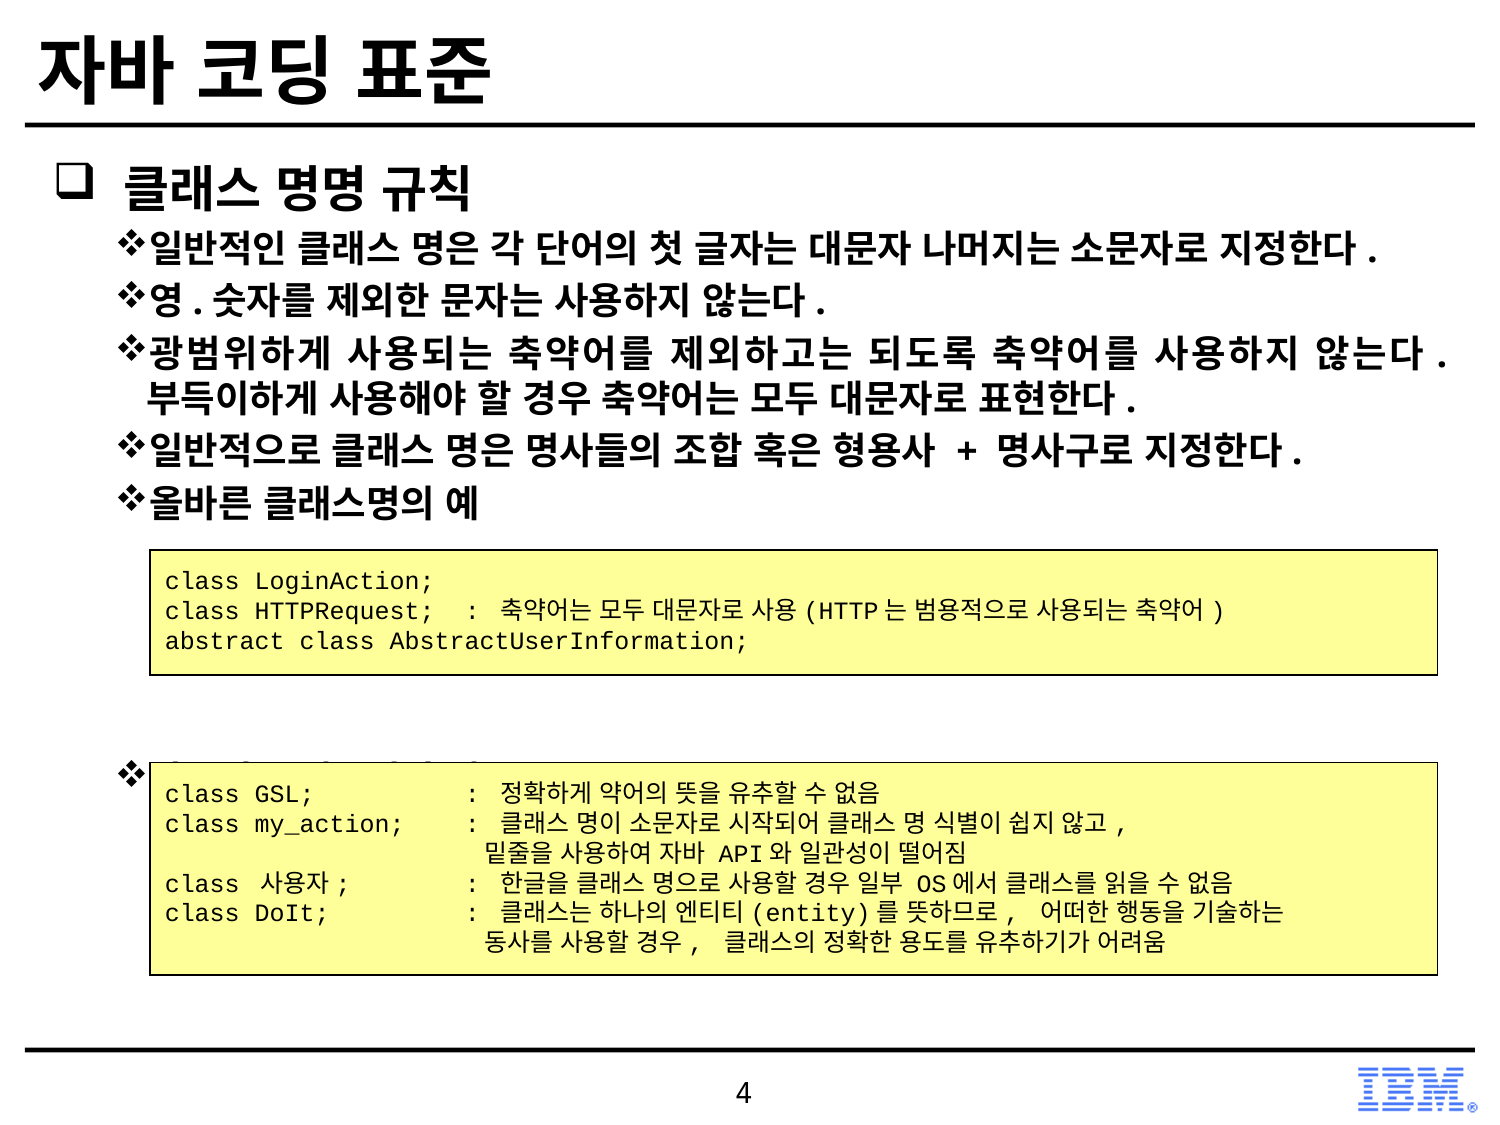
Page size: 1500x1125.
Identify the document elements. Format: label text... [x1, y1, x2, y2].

title 자바 코딩 표준 [37, 24, 1288, 113]
slide_number 4 [587, 1074, 901, 1113]
text_box class GSL; : 정확하게 약어의 뜻을 유추할 수 없음 class my_action; : 클래스 명이 소문자로 시작되어 클래스 명 식별이 쉽지 않고, 밑줄을 사용하여 자바 API와 일관성이 떨어짐 class 사용자; : 한글을 클래스 명으로 사용할 경우 일부 OS에서 클래스를 읽을 수 없음 class DoIt; : 클래스는 하나의 엔티티(entity)를 뜻하므로, 어떠한 행동을 기술하는 동사를 사용할 경우, 클래스의 정확한 용도를 유추하기가 어려움 [149, 762, 1438, 975]
list 클래스 명명 규칙 일반적인 클래스 명은 각 단어의 첫 글자는 대문자 나머지는 소문자로 지정한다. 영.숫자를 제외한 문자는 사용하지 않는다. 광범위하게 사용되는 축약어를 제외하고는 되도록 축약어를 사용하지 않는다. 부득이하게 사용해야 할 경우 축약어는 모두 대문자로 표현한다. 일반적으로 클래스 명은 명사들의 조합 혹은 형용사 + 명사구로 지정한다. 올바른 클래스명의 예 잘못된 클래스명의 예 [37, 149, 1463, 1026]
text_box class LoginAction; class HTTPRequest; : 축약어는 모두 대문자로 사용(HTTP는 범용적으로 사용되는 축약어) abstract class AbstractUserInformation; [149, 549, 1438, 675]
picture [1357, 1065, 1482, 1117]
